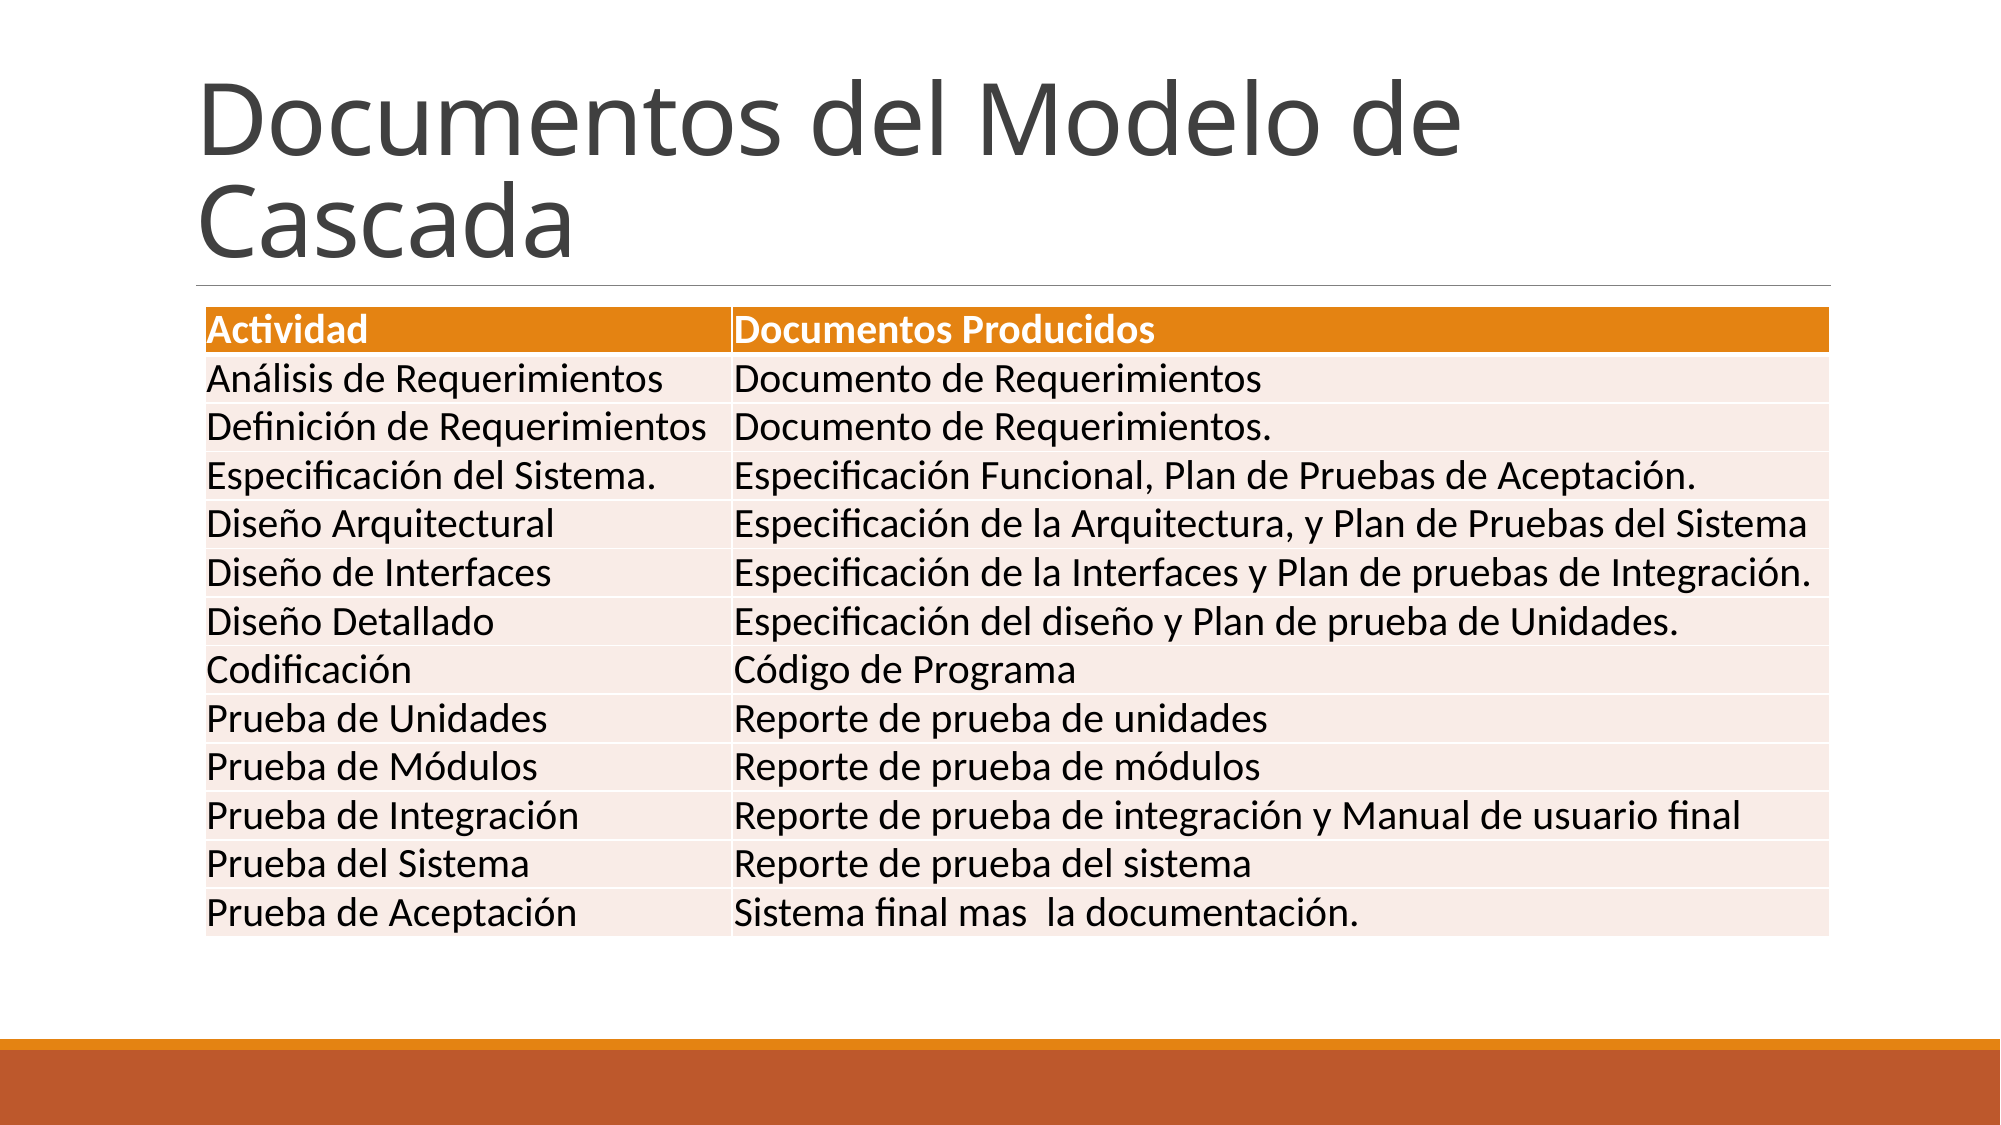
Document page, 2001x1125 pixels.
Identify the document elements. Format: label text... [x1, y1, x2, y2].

table_cell Análisis de Requerimientos [206, 357, 731, 402]
title Documentos del Modelo de Cascada [180, 47, 1830, 285]
table_cell Reporte de prueba de integración y Manual de usuario final [733, 792, 1829, 839]
table_cell Documento de Requerimientos [733, 357, 1829, 402]
table_cell Reporte de prueba de módulos [733, 744, 1829, 790]
table_cell Reporte de prueba de unidades [733, 695, 1829, 742]
table_cell Especificación de la Interfaces y Plan de pruebas de Integración. [733, 549, 1829, 596]
table_cell Definición de Requerimientos [206, 404, 731, 451]
table_cell Prueba de Módulos [206, 744, 731, 790]
table_header Actividad [206, 307, 731, 352]
table_cell Diseño Detallado [206, 598, 731, 645]
table_cell Documento de Requerimientos. [733, 404, 1829, 451]
table_cell Especificación del diseño y Plan de prueba de Unidades. [733, 598, 1829, 645]
table_cell Sistema final mas la documentación. [733, 889, 1829, 936]
table_cell Código de Programa [733, 646, 1829, 693]
table_cell Codificación [206, 646, 731, 693]
table_cell Reporte de prueba del sistema [733, 841, 1829, 887]
table_cell Diseño Arquitectural [206, 501, 731, 548]
table_cell Especificación de la Arquitectura, y Plan de Pruebas del Sistema [733, 501, 1829, 548]
table_cell Diseño de Interfaces [206, 549, 731, 596]
table_header Documentos Producidos [733, 307, 1829, 352]
table_cell Prueba del Sistema [206, 841, 731, 887]
table_cell Especificación del Sistema. [206, 452, 731, 499]
table_cell Especificación Funcional, Plan de Pruebas de Aceptación. [733, 452, 1829, 499]
table_cell Prueba de Unidades [206, 695, 731, 742]
table_cell Prueba de Integración [206, 792, 731, 839]
table_cell Prueba de Aceptación [206, 889, 731, 936]
